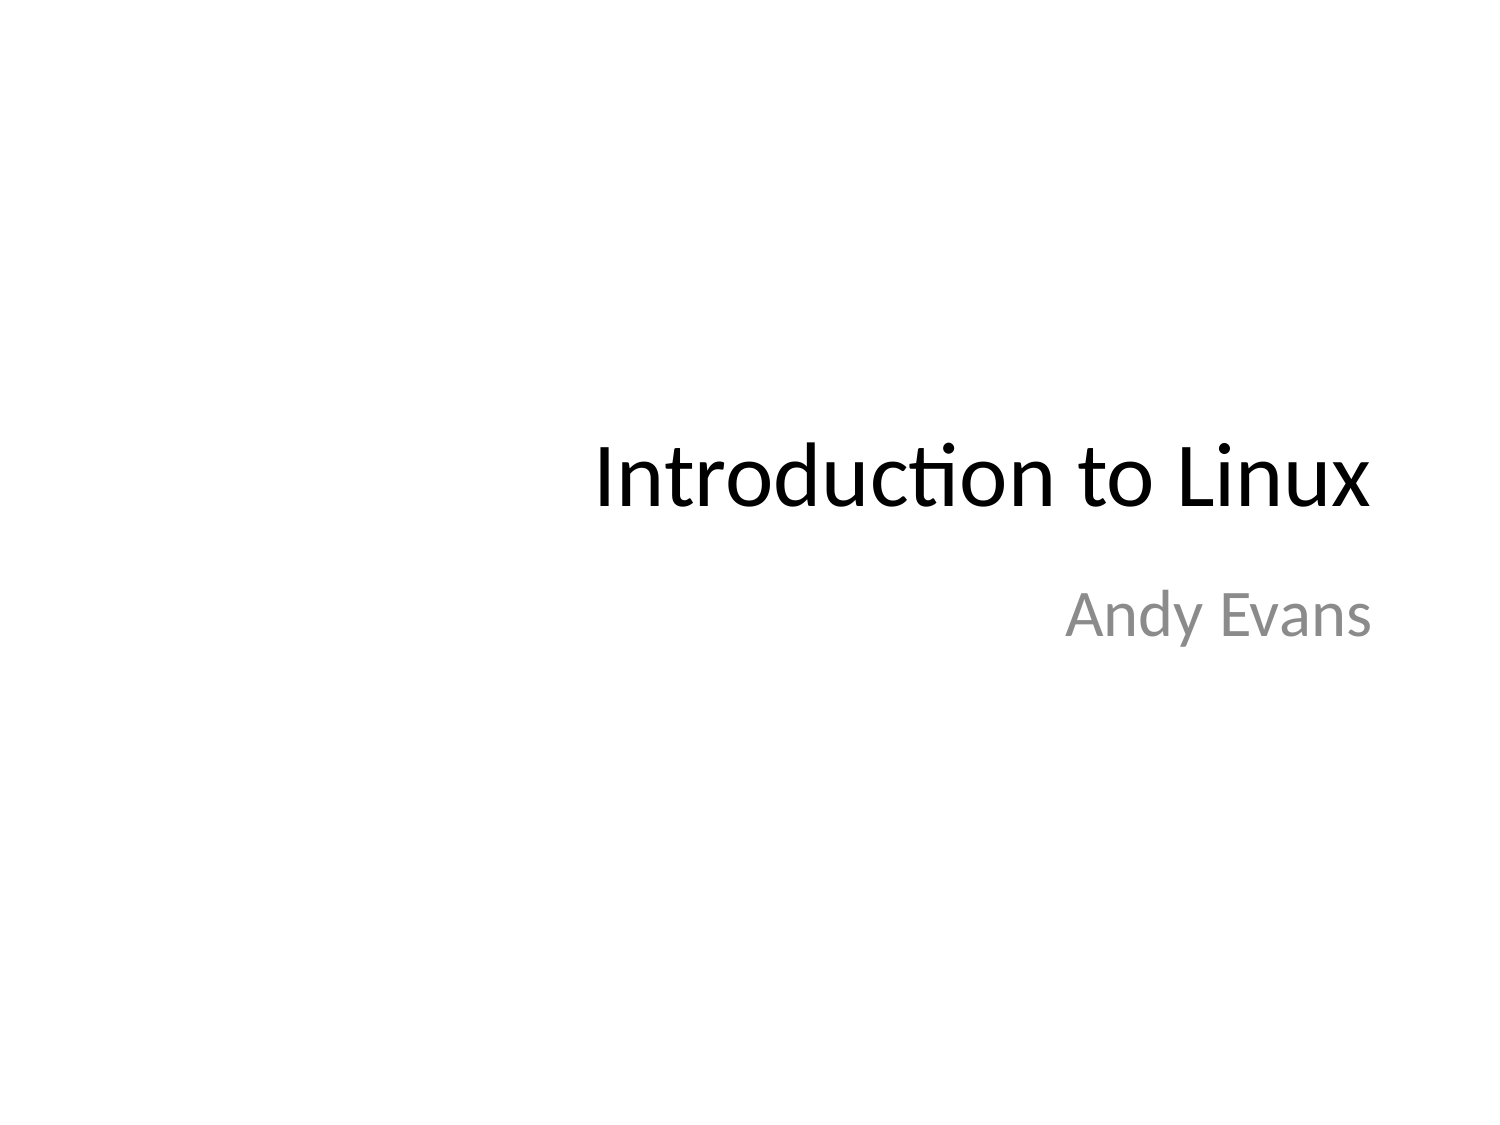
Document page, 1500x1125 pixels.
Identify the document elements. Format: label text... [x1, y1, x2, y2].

title Introduction to Linux [112, 349, 1388, 591]
subtitle Andy Evans [337, 562, 1388, 850]
